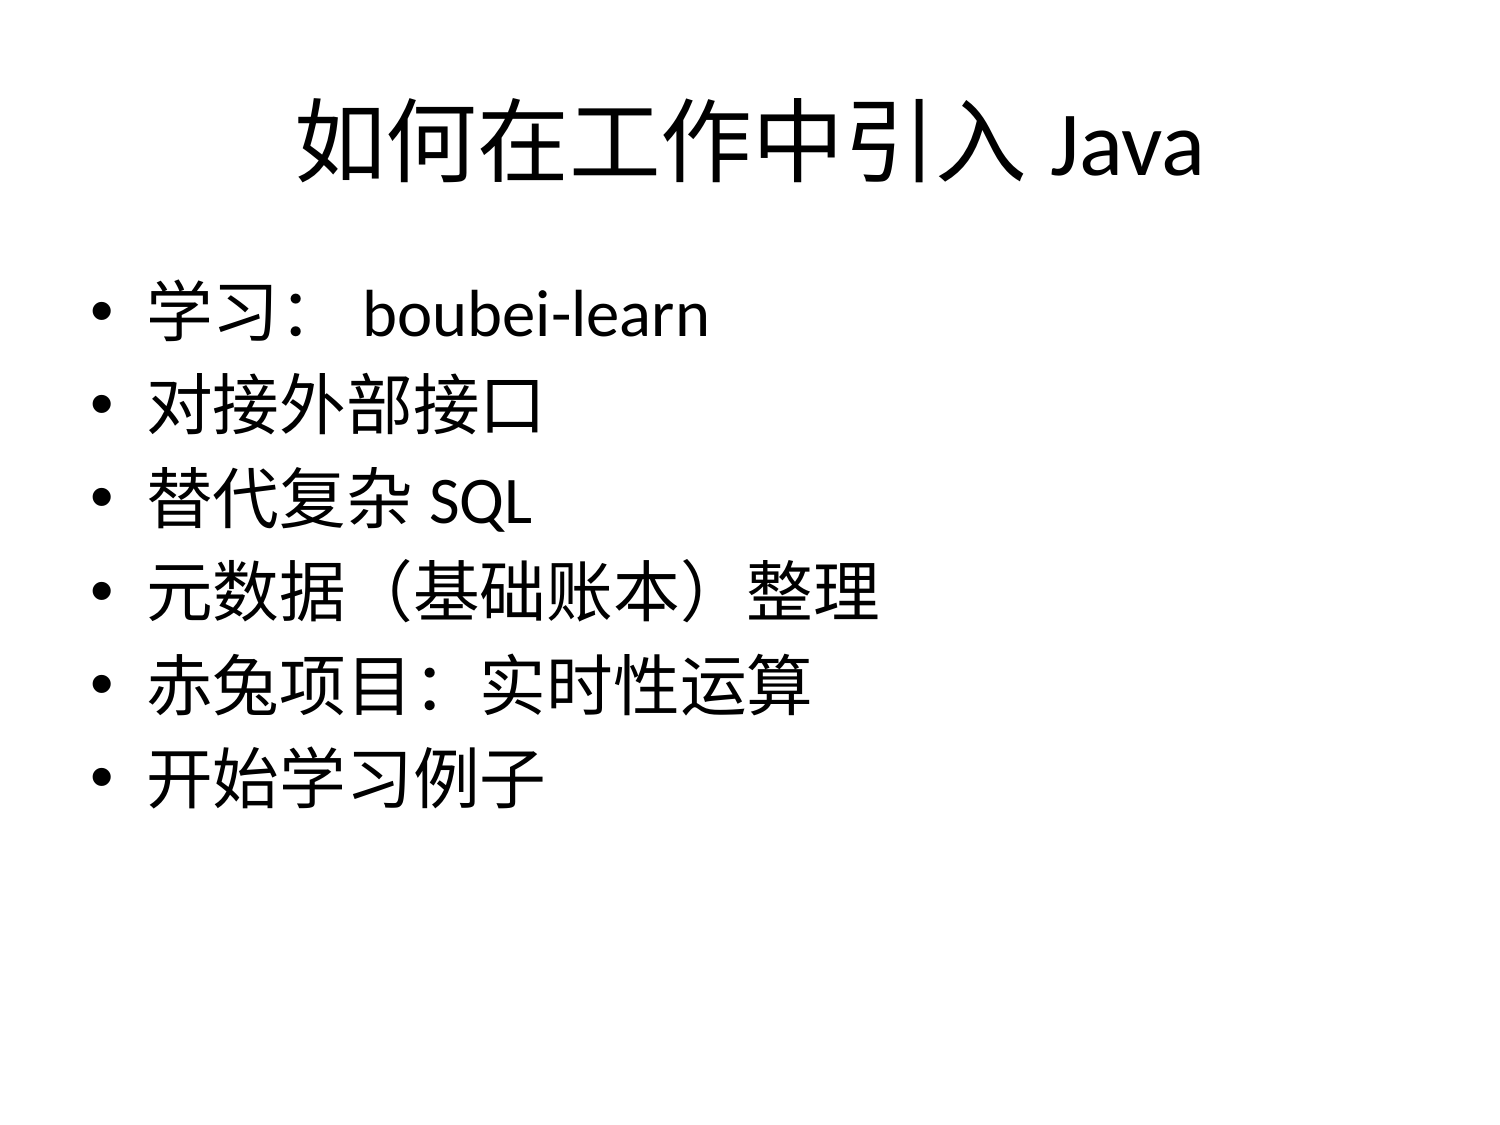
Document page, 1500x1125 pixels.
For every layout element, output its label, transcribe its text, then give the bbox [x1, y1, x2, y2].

title 如何在工作中引入Java [75, 45, 1425, 233]
list 学习：boubei-learn 对接外部接口 替代复杂SQL 元数据（基础账本）整理 赤兔项目：实时性运算 开始学习例子 [75, 262, 1425, 1005]
